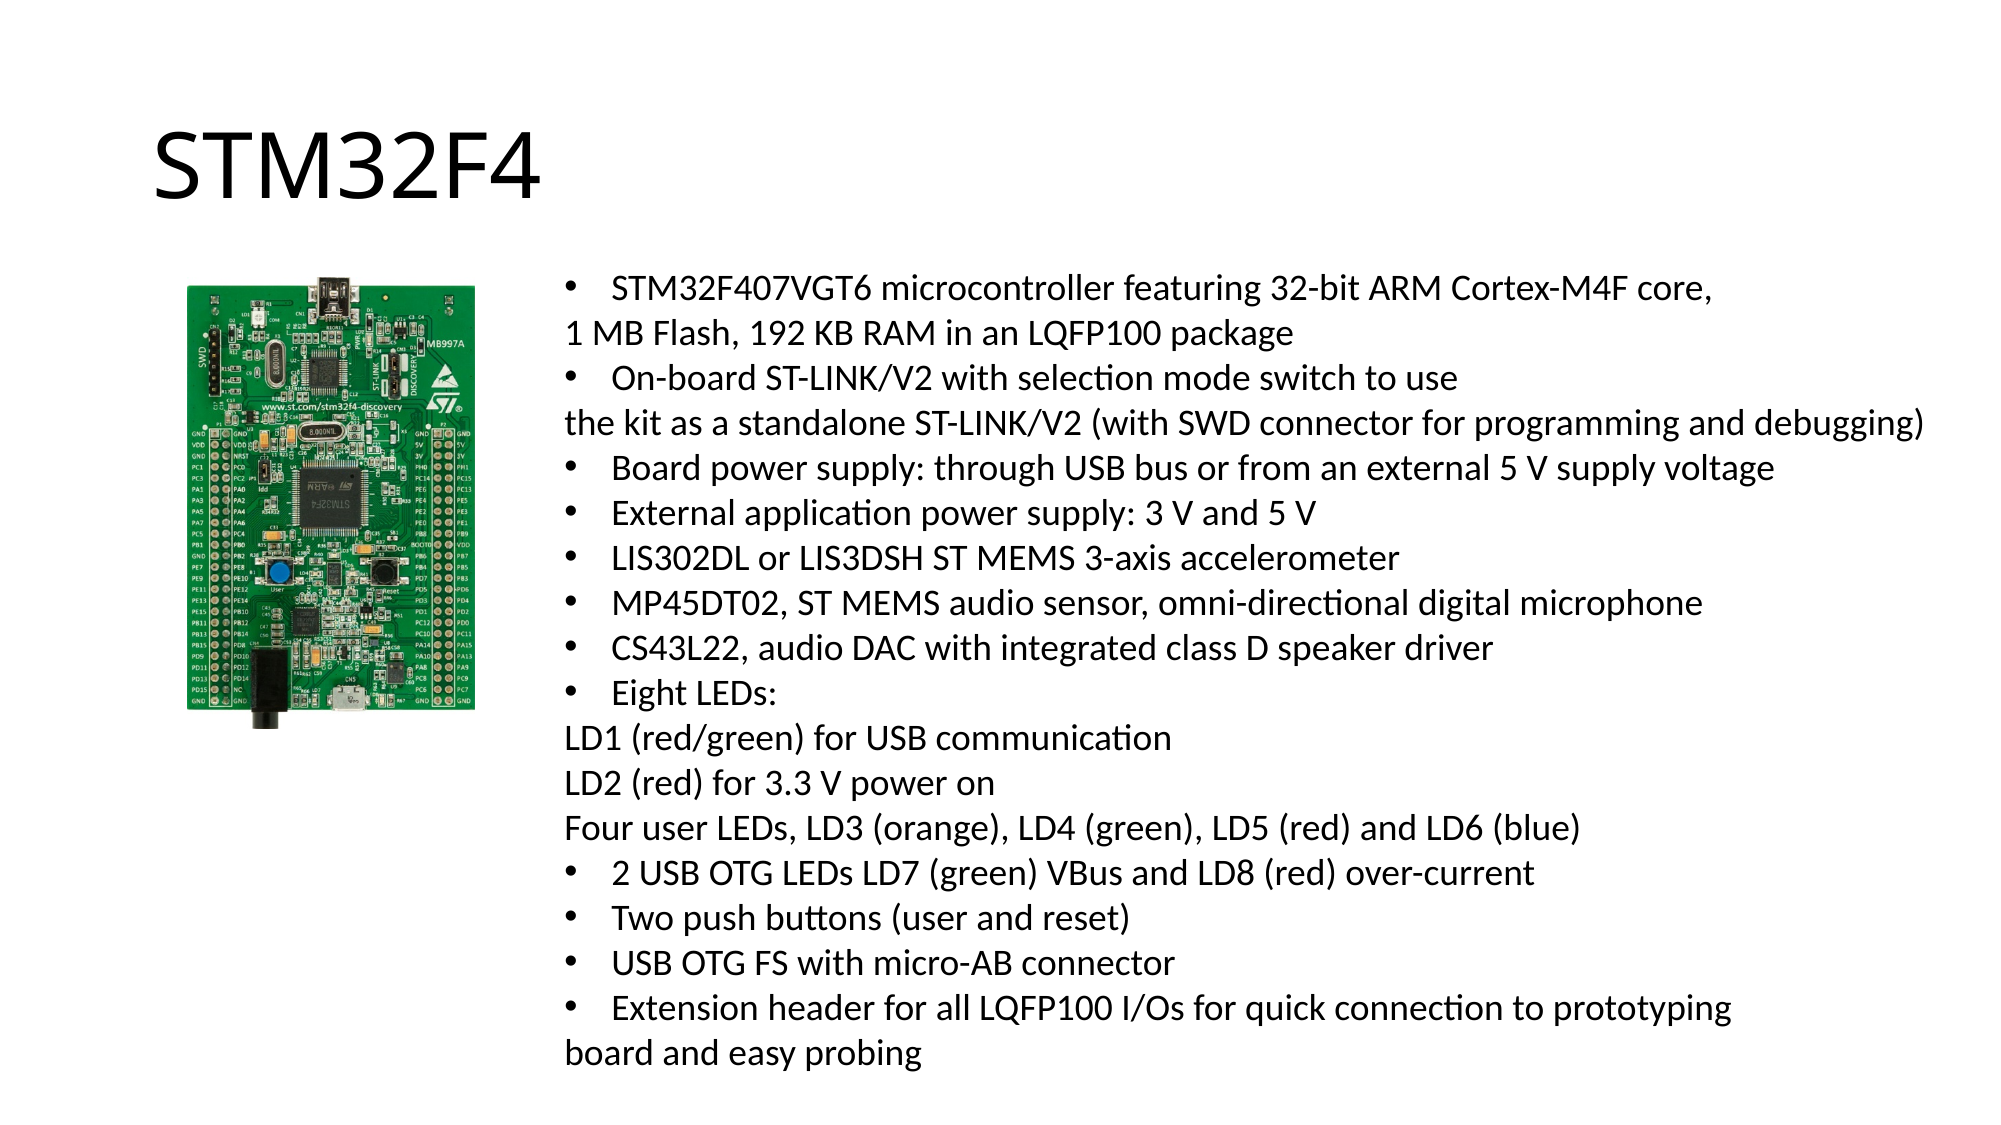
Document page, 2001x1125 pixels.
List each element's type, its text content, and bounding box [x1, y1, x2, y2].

text_box STM32F407VGT6 microcontroller featuring 32-bit ARM Cortex-M4F core, 1 MB Flash, 192 KB RAM in an LQFP100 package On-board ST-LINK/V2 with selection mode switch to use the kit as a standalone ST-LINK/V2 (with SWD connector for programming and debugging) Board power supply: through USB bus or from an external 5 V supply voltage External application power supply: 3 V and 5 V LIS302DL or LIS3DSH ST MEMS 3-axis accelerometer MP45DT02, ST MEMS audio sensor, omni-directional digital microphone CS43L22, audio DAC with integrated class D speaker driver Eight LEDs: LD1 (red/green) for USB communication LD2 (red) for 3.3 V power on Four user LEDs, LD3 (orange), LD4 (green), LD5 (red) and LD6 (blue) 2 USB OTG LEDs LD7 (green) VBus and LD8 (red) over-current Two push buttons (user and reset) USB OTG FS with micro-AB connector Extension header for all LQFP100 I/Os for quick connection to prototyping board and easy probing [549, 255, 1942, 1125]
title STM32F4 [137, 59, 1863, 278]
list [187, 277, 475, 729]
